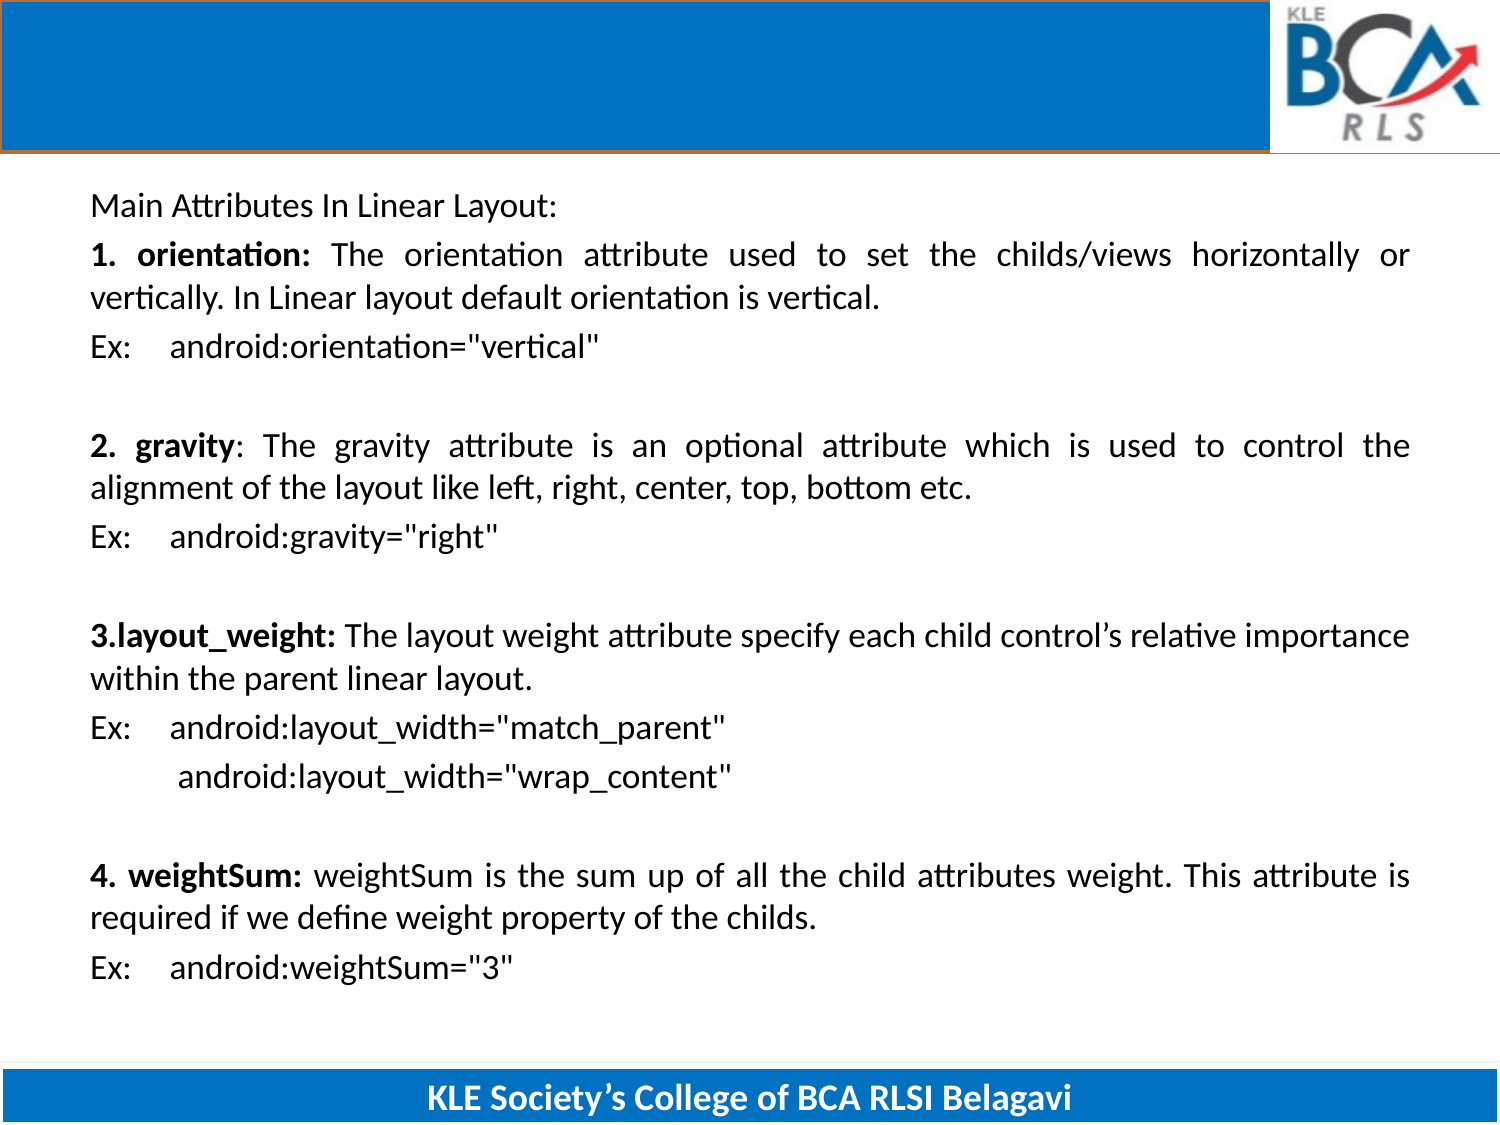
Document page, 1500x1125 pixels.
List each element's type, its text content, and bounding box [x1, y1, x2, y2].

text_box KLE Society’s College of BCA RLSI Belagavi [0, 1063, 1500, 1125]
list Main Attributes In Linear Layout: 1. orientation: The orientation attribute used to set the childs/views horizontally or vertically. In Linear layout default orientation is vertical. Ex: android:orientation="vertical" 2. gravity: The gravity attribute is an optional attribute which is used to control the alignment of the layout like left, right, center, top, bottom etc. Ex: android:gravity="right" 3.layout_weight: The layout weight attribute specify each child control’s relative importance within the parent linear layout. Ex: android:layout_width="match_parent" android:layout_width="wrap_content" 4. weightSum: weightSum is the sum up of all the child attributes weight. This attribute is required if we define weight property of the childs. Ex: android:weightSum="3" [75, 174, 1425, 1005]
text_box [0, 0, 1268, 154]
picture [1270, 0, 1500, 153]
